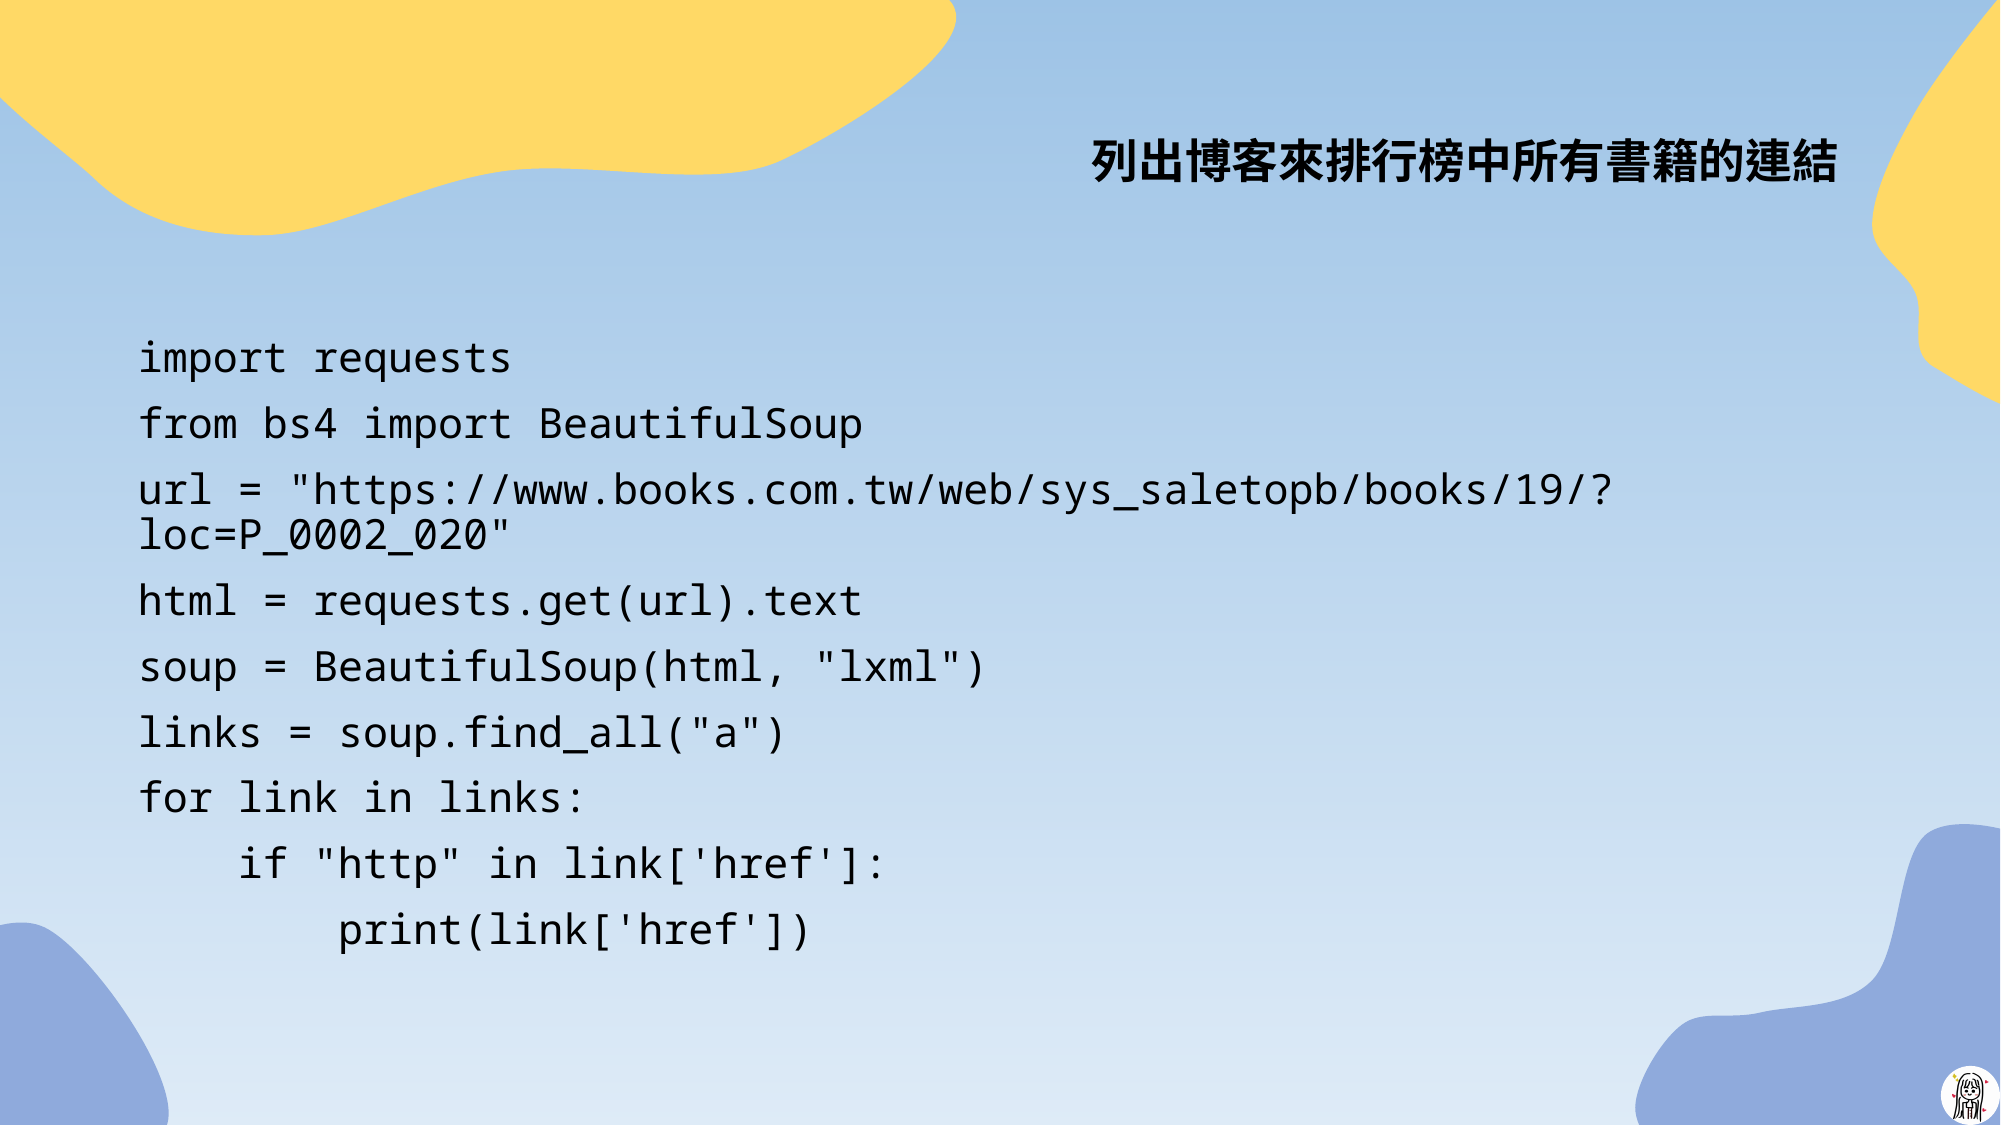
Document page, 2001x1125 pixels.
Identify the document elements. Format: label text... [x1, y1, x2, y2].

title 列出博客來排行榜中所有書籍的連結 [1068, 124, 1863, 202]
picture [1940, 1065, 2000, 1125]
list import requests from bs4 import BeautifulSoup url = "https://www.books.com.tw/web/sys_saletopb/books/19/?loc=P_0002_020" html = requests.get(url).text soup = BeautifulSoup(html, "lxml") links = soup.find_all("a") for link in links: if "http" in link['href']: print(link['href']) [123, 328, 1877, 1043]
slide_number 23 [1412, 1042, 1863, 1103]
